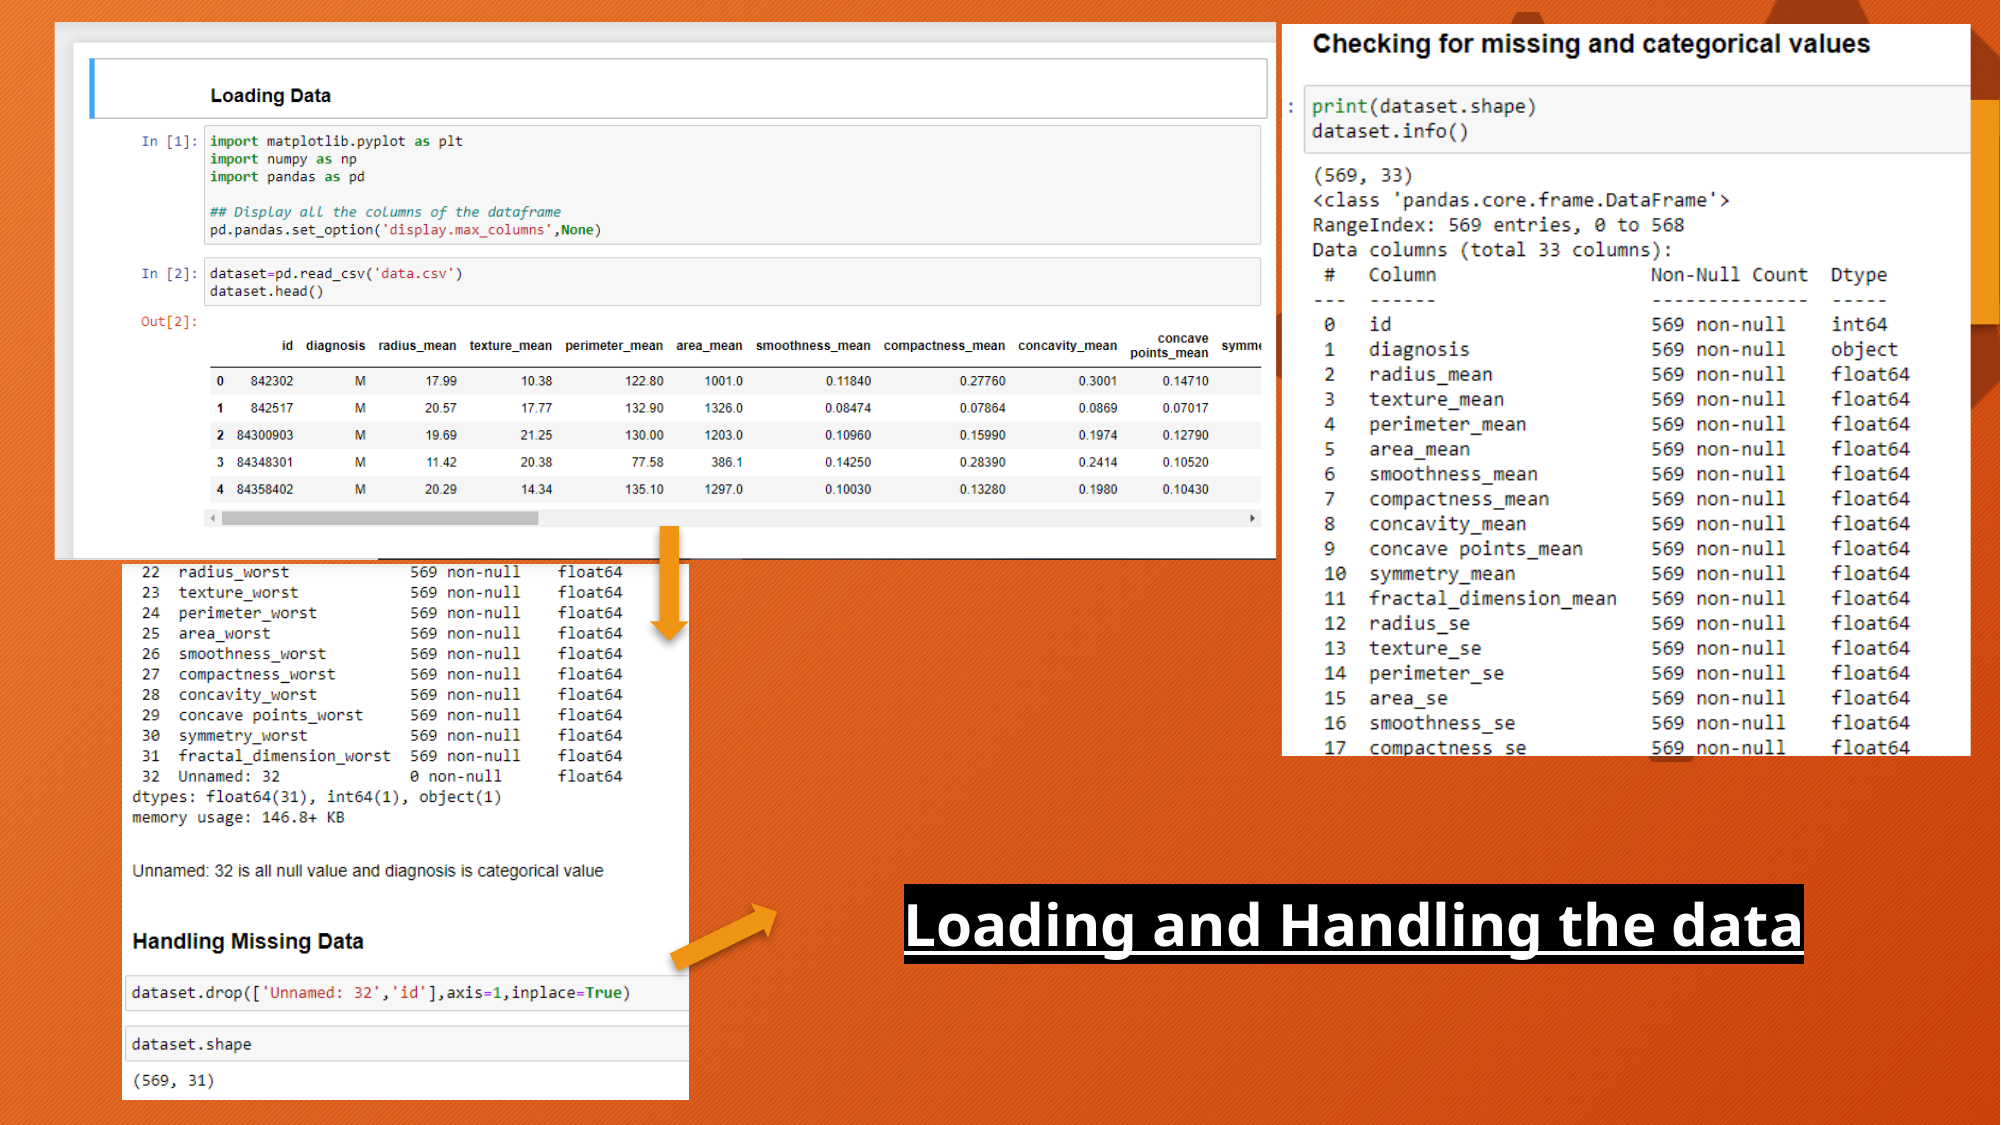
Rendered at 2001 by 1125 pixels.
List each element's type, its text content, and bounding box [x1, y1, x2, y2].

text_box [689, 901, 778, 967]
text_box Loading and Handling the data [888, 880, 1823, 966]
picture [54, 0, 2000, 831]
picture [121, 564, 689, 1101]
